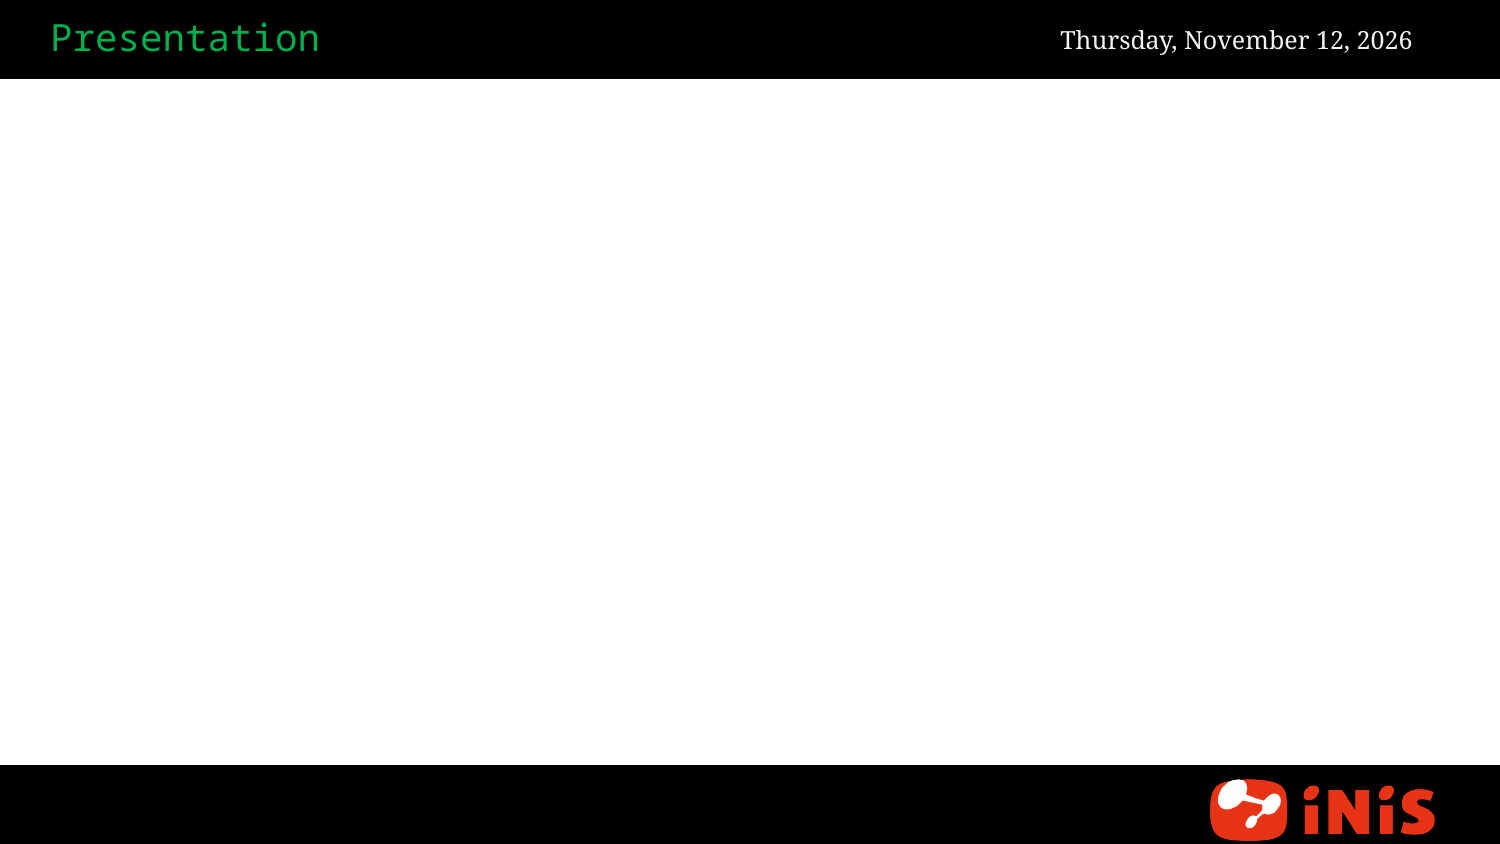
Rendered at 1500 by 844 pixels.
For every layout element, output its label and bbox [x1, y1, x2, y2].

slide_number [1045, 18, 1447, 64]
picture [1210, 779, 1435, 841]
